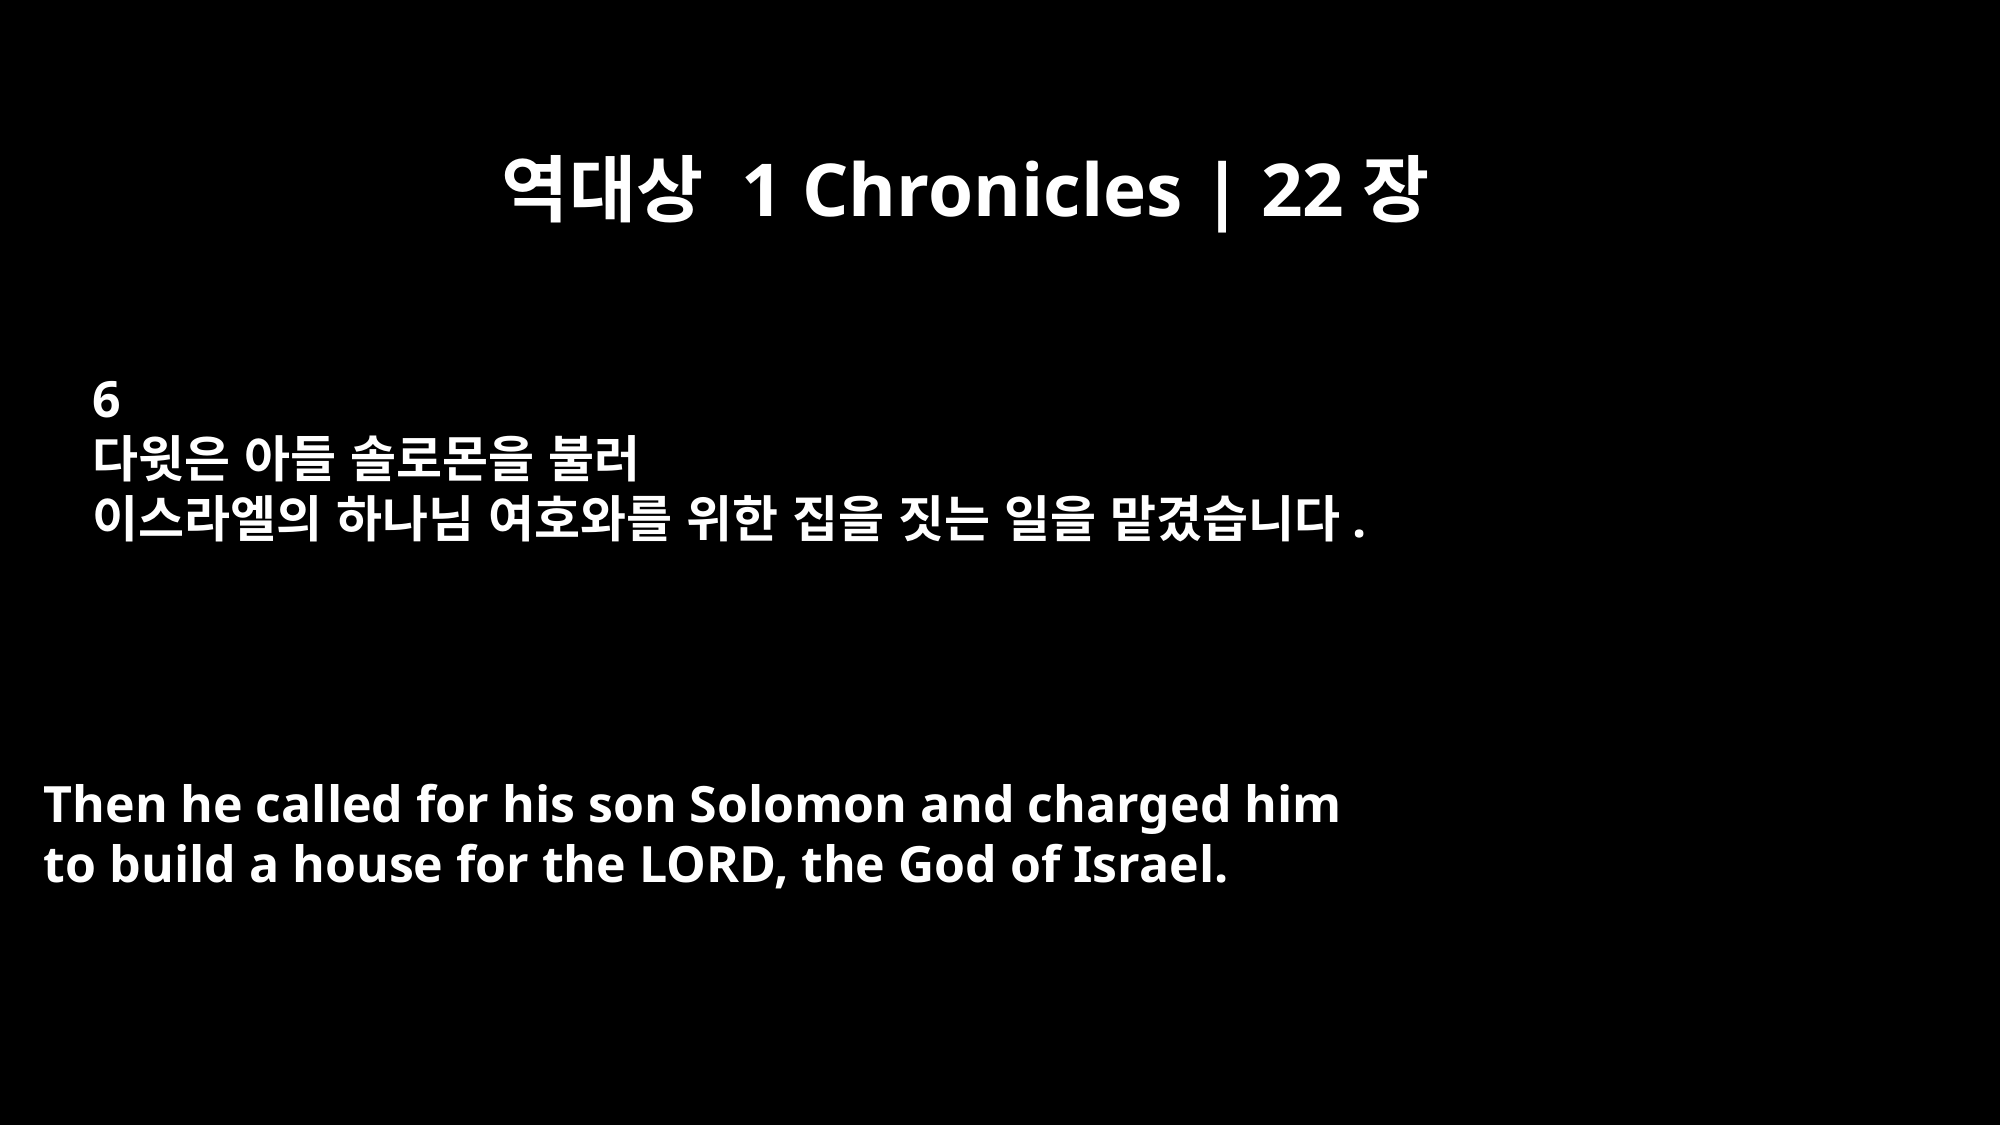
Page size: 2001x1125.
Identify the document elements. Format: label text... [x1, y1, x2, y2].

text_box 6 다윗은 아들 솔로몬을 불러 이스라엘의 하나님 여호와를 위한 집을 짓는 일을 맡겼습니다. [78, 359, 1383, 555]
text_box 역대상 1 Chronicles | 22장 [487, 136, 1445, 239]
text_box Then he called for his son Solomon and charged him to build a house for the LORD, the God of Israel. [29, 764, 1358, 900]
